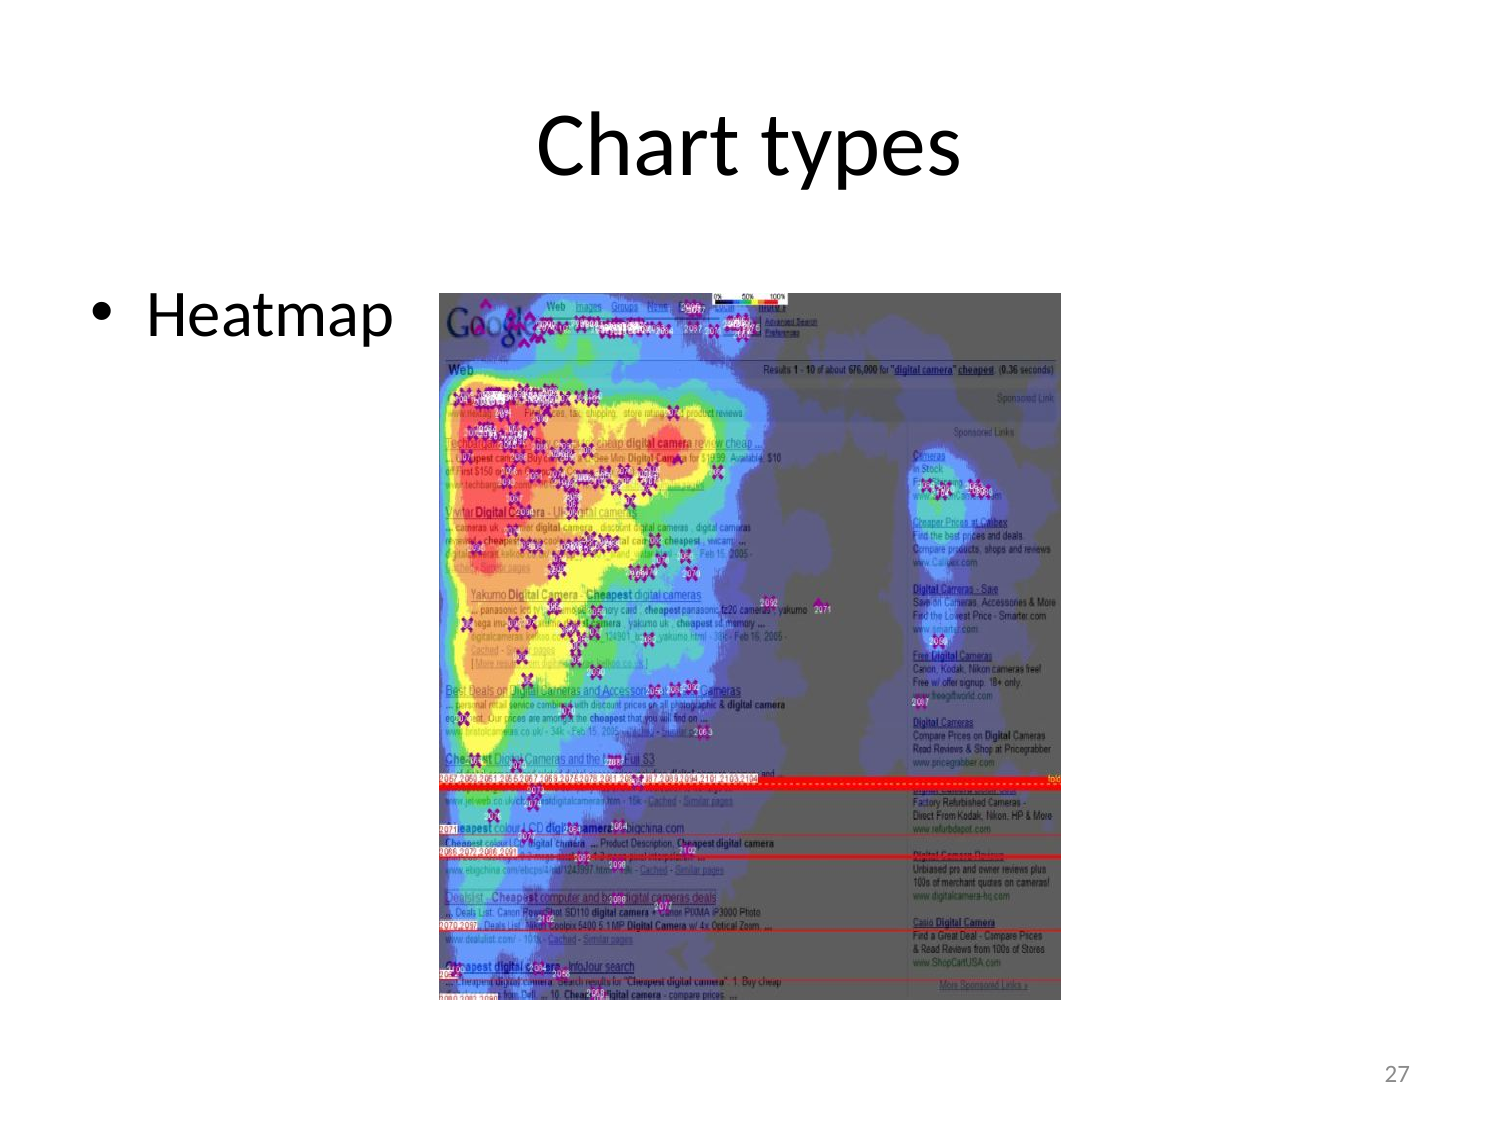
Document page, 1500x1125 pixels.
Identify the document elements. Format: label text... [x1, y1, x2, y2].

list Heatmap [75, 262, 1425, 1005]
title Chart types [75, 45, 1425, 233]
picture [439, 293, 1061, 1001]
slide_number 27 [1074, 1042, 1425, 1103]
